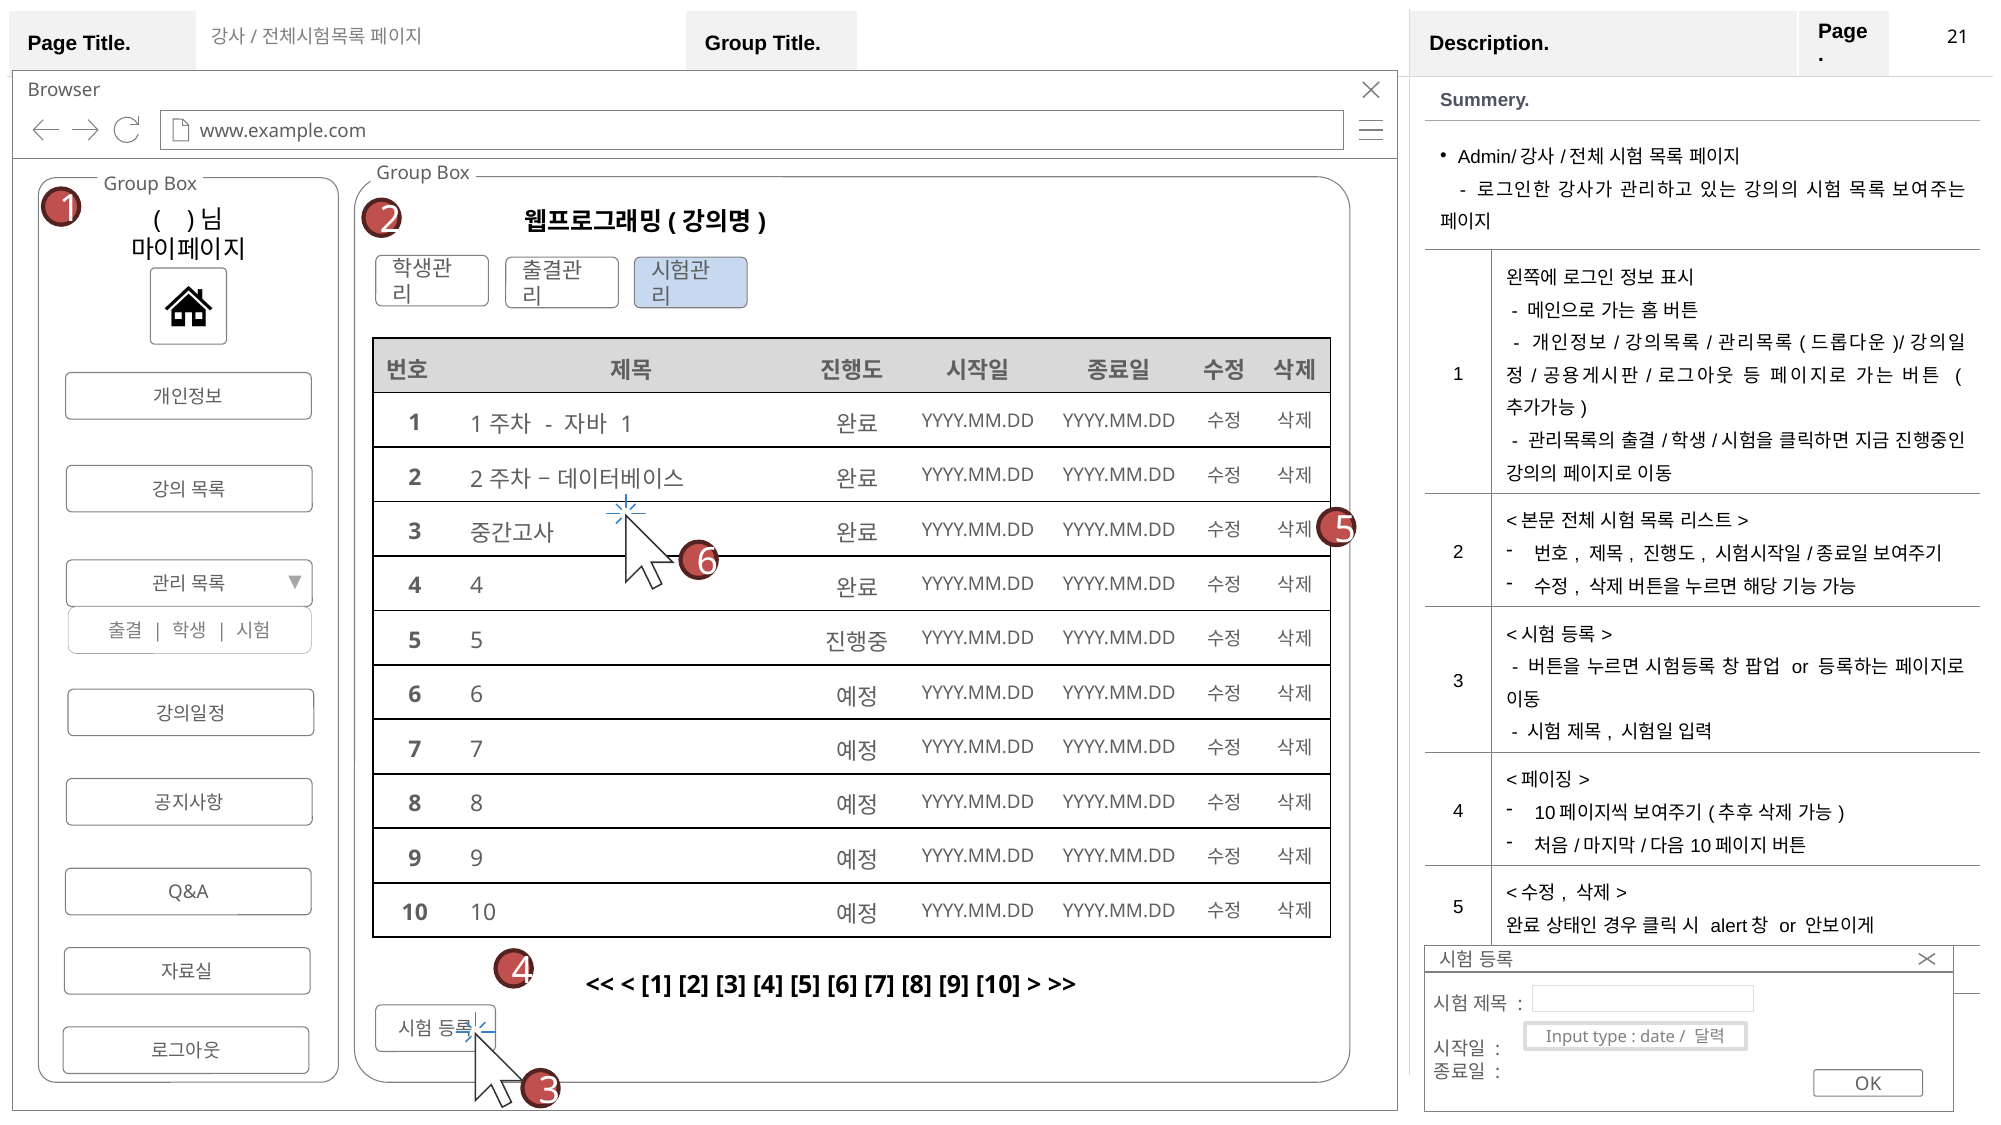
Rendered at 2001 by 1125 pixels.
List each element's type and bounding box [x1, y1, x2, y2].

list [196, 18, 684, 55]
table_cell [1425, 607, 1491, 752]
text_box [12, 69, 1398, 1111]
table_cell [1492, 494, 1980, 606]
table_cell [1425, 753, 1491, 865]
table_cell [1425, 121, 1980, 249]
text_box [1932, 17, 1984, 55]
table_cell [1425, 250, 1491, 493]
text_box [1421, 945, 1954, 1113]
table_cell [1492, 607, 1980, 752]
table_cell [1492, 250, 1980, 493]
table_cell [1954, 946, 1980, 993]
table_cell [1492, 866, 1980, 945]
table_cell [1425, 494, 1491, 606]
table_cell [1492, 753, 1980, 865]
table_cell [1425, 866, 1491, 945]
table_header [1425, 78, 1980, 120]
